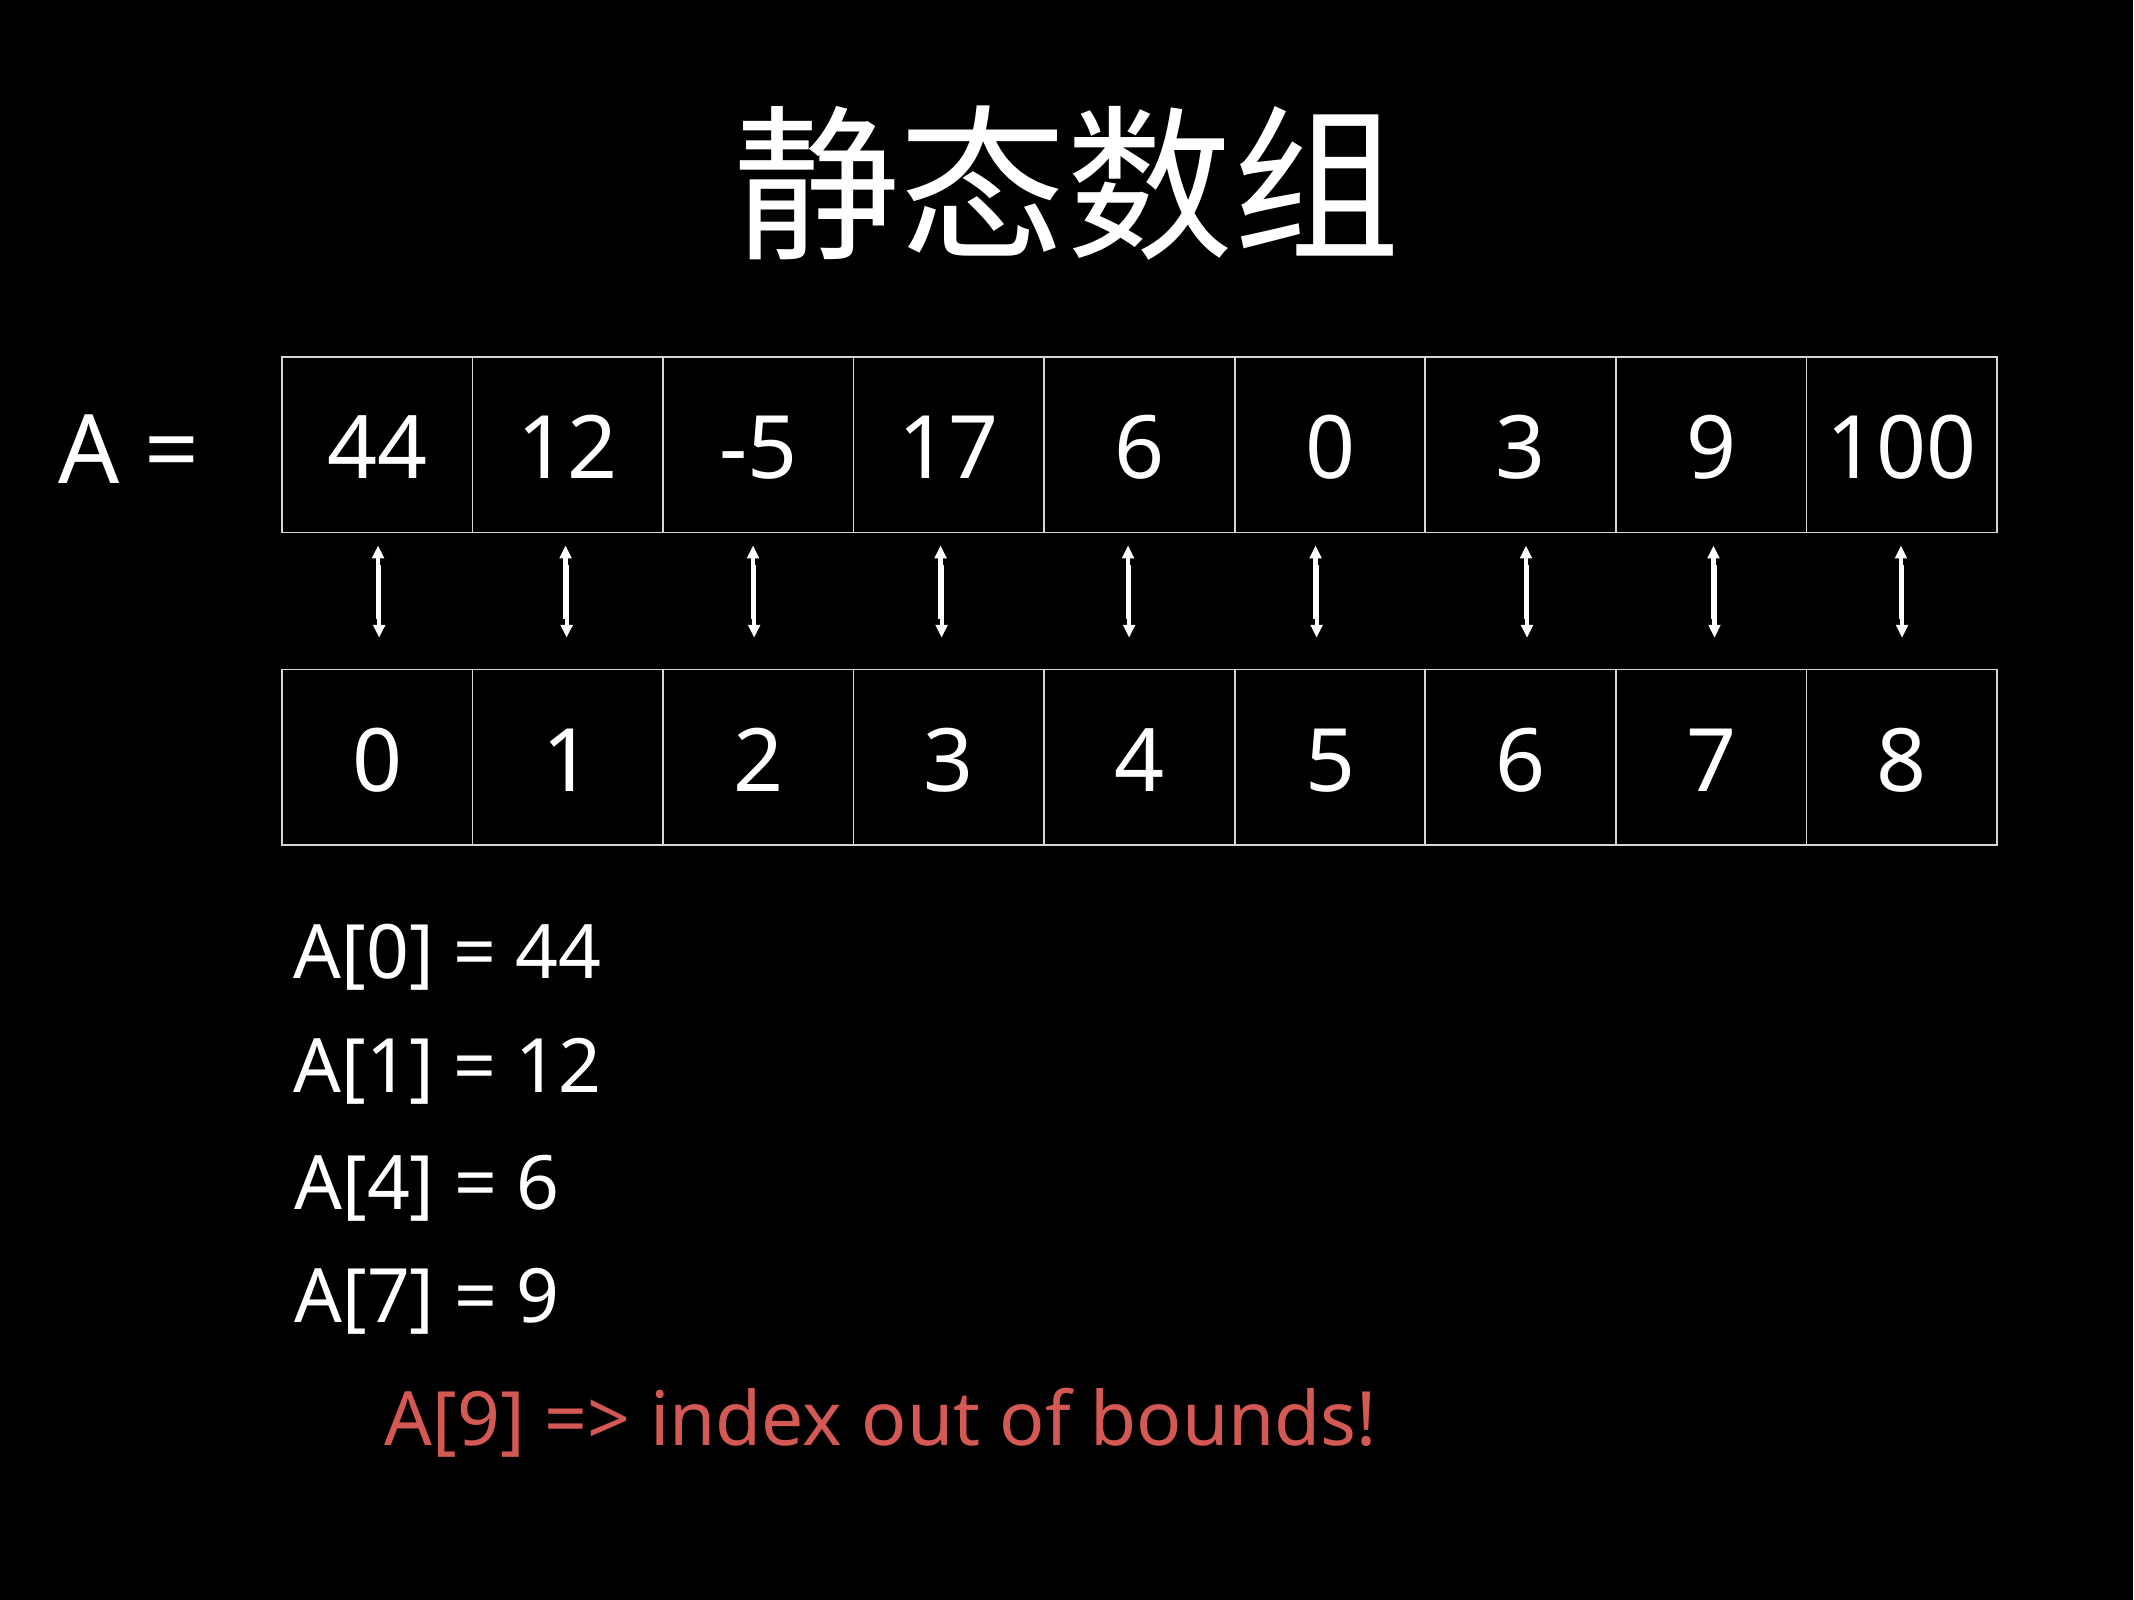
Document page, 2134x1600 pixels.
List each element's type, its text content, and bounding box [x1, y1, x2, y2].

table_header 5 [1236, 670, 1424, 844]
table_header 2 [664, 670, 853, 844]
table_header 6 [1045, 358, 1234, 532]
table_header 100 [1807, 358, 1996, 532]
text_box A[7] = 9 [285, 1239, 569, 1346]
table_header 8 [1807, 670, 1996, 844]
text_box A = [50, 378, 234, 511]
table_header 0 [1236, 358, 1424, 532]
table_header 7 [1617, 670, 1806, 844]
text_box A[1] = 12 [285, 1009, 611, 1116]
table_header 6 [1426, 670, 1615, 844]
text_box A[9] => index out of bounds! [204, 1362, 1559, 1469]
table_header 9 [1617, 358, 1806, 532]
text_box A[0] = 44 [285, 895, 611, 1003]
text_box [1707, 545, 1720, 619]
text_box [371, 545, 385, 619]
table_header 3 [1426, 358, 1615, 532]
table_header 3 [854, 670, 1043, 844]
text_box [746, 545, 760, 619]
table_header 0 [283, 670, 472, 844]
text_box [1894, 545, 1908, 619]
text_box [1310, 564, 1323, 638]
text_box [747, 564, 761, 638]
table_header 12 [473, 358, 662, 532]
text_box [1309, 545, 1322, 619]
text_box [559, 545, 572, 619]
text_box [1895, 564, 1909, 638]
table_header 4 [1045, 670, 1234, 844]
table_header -5 [664, 358, 853, 532]
text_box [1519, 545, 1533, 619]
table_header 1 [473, 670, 662, 844]
title 静态数组 [388, 58, 1745, 301]
text_box [934, 545, 947, 619]
text_box [560, 564, 573, 638]
text_box [372, 564, 386, 638]
text_box [1708, 564, 1721, 638]
table_header 17 [854, 358, 1043, 532]
table_header 44 [283, 358, 472, 532]
text_box [1121, 545, 1135, 619]
text_box [935, 564, 948, 638]
text_box [1520, 564, 1534, 638]
text_box A[4] = 6 [285, 1126, 569, 1233]
text_box [1122, 564, 1136, 638]
